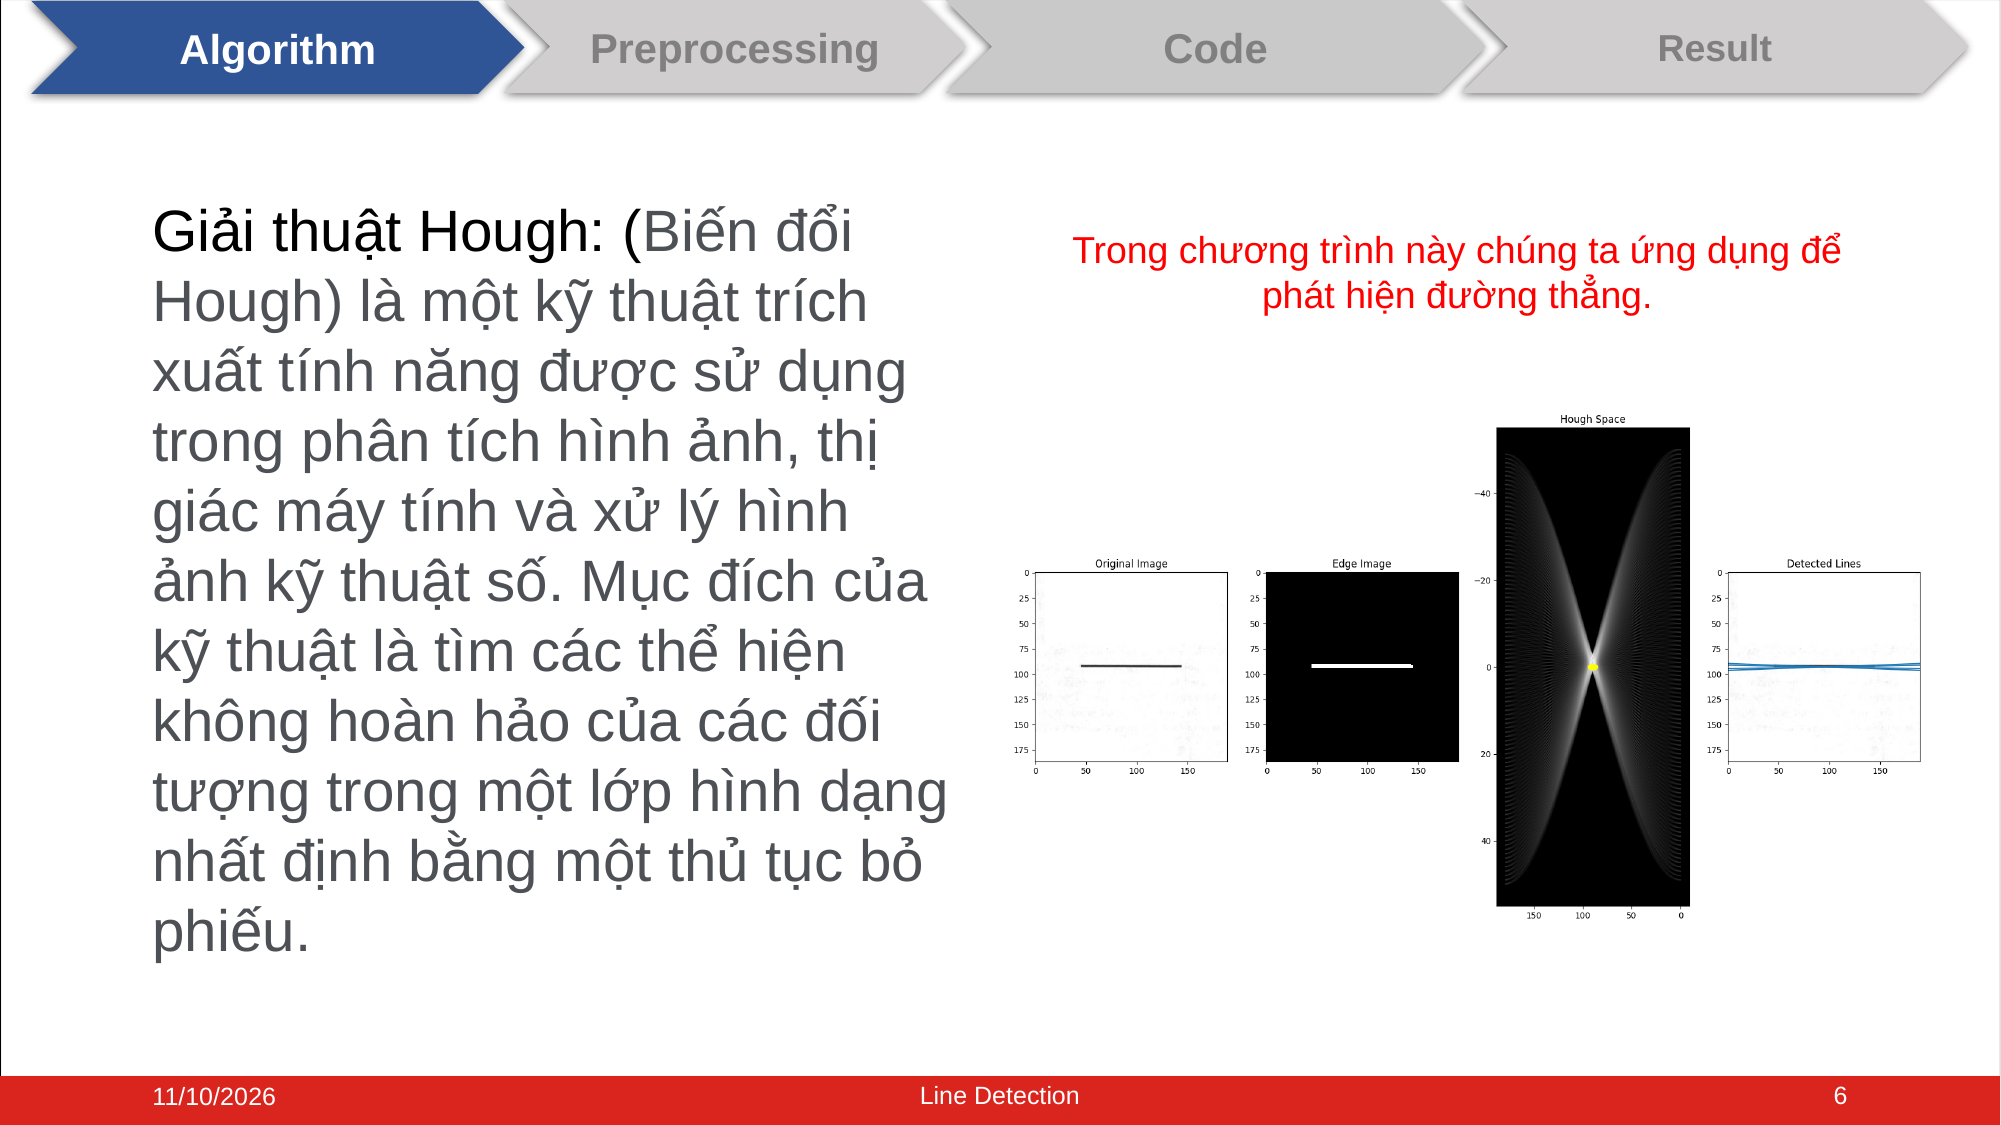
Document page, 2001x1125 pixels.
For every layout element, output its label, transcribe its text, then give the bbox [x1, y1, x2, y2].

text_box Preprocessing [503, 0, 967, 94]
text_box Trong chương trình này chúng ta ứng dụng để phát hiện đường thẳng. [1052, 218, 1863, 324]
text_box Code [945, 0, 1486, 94]
text_box Algorithm [31, 0, 525, 94]
footer Line Detection [662, 1065, 1338, 1125]
picture [0, 0, 2001, 1125]
slide_number 6 [1412, 1065, 1863, 1125]
text_box Giải thuật Hough: (Biến đổi Hough) là một kỹ thuật trích xuất tính năng được sử dụng trong phân tích hình ảnh, thị giác máy tính và xử lý hình ảnh kỹ thuật số. Mục đích của kỹ thuật là tìm các thể hiện không hoàn hảo của các đối tượng trong một lớp hình dạng nhất định bằng một thủ tục bỏ phiếu. [137, 185, 967, 971]
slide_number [137, 1065, 588, 1125]
text_box Result [1461, 0, 1969, 94]
